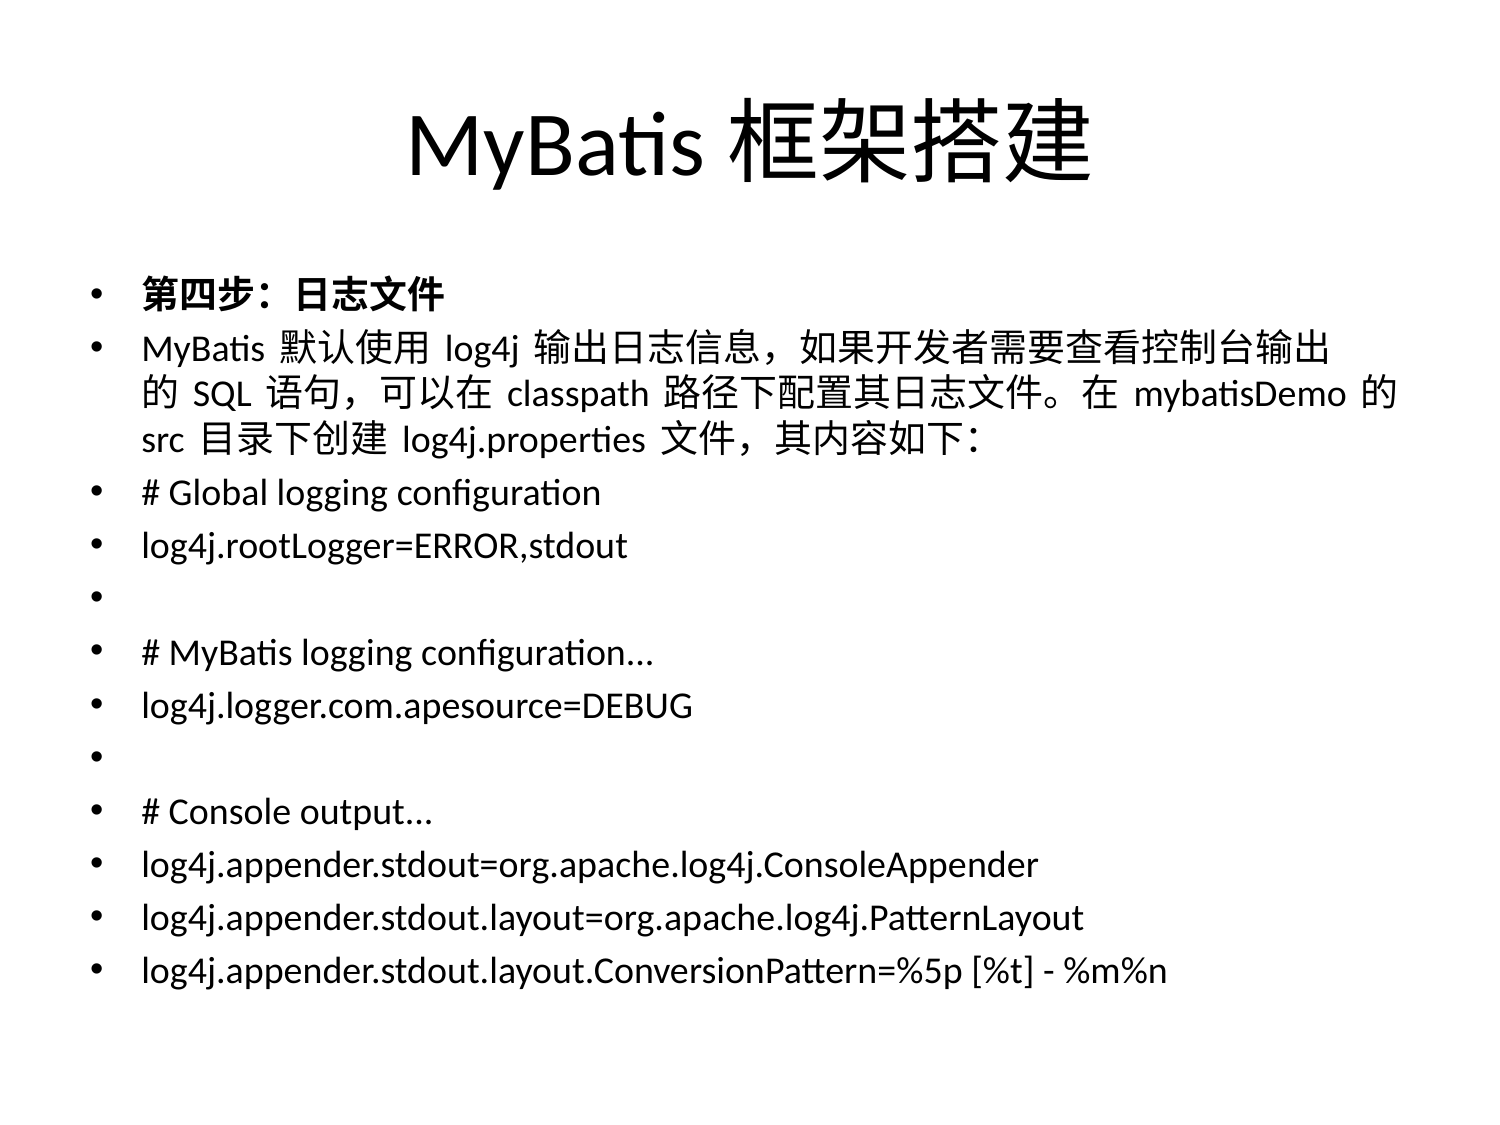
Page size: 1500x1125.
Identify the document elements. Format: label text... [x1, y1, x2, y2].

title MyBatis框架搭建 [75, 45, 1425, 233]
list 第四步：日志文件 MyBatis 默认使用 log4j 输出日志信息，如果开发者需要查看控制台输出的 SQL 语句，可以在 classpath 路径下配置其日志文件。在 mybatisDemo 的 src 目录下创建 log4j.properties 文件，其内容如下： # Global logging configuration log4j.rootLogger=ERROR,stdout # MyBatis logging configuration... log4j.logger.com.apesource=DEBUG # Console output... log4j.appender.stdout=org.apache.log4j.ConsoleAppender log4j.appender.stdout.layout=org.apache.log4j.PatternLayout log4j.appender.stdout.layout.ConversionPattern=%5p [%t] - %m%n [75, 262, 1425, 1005]
